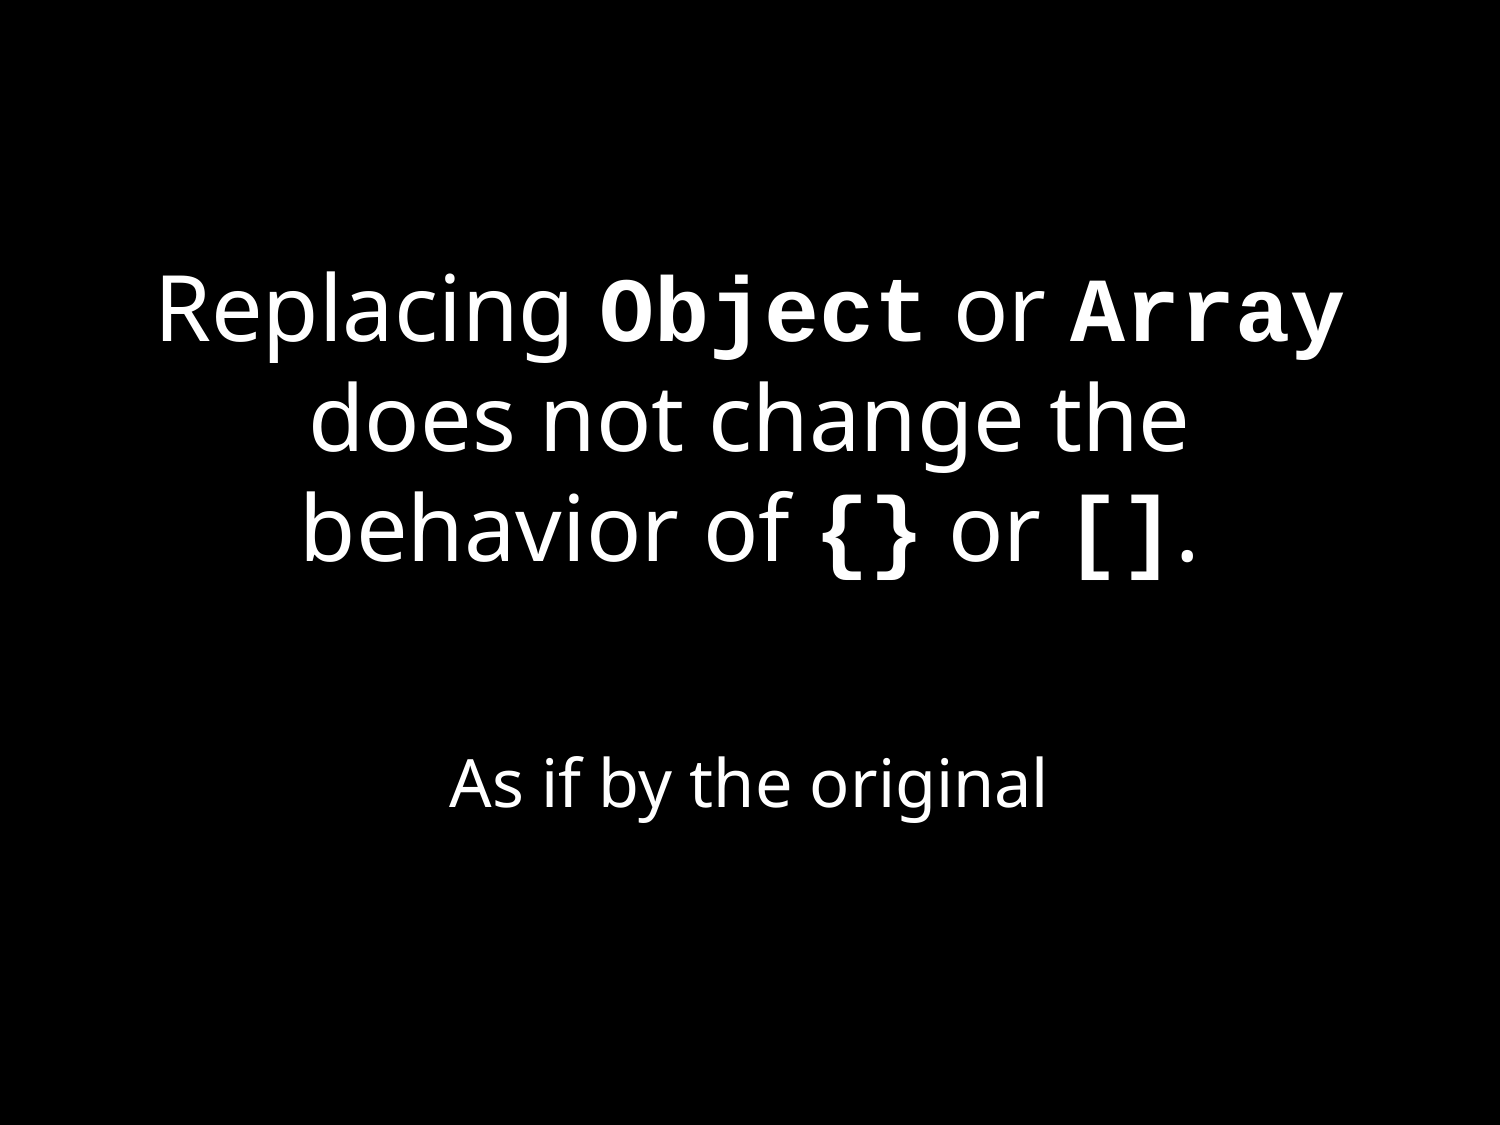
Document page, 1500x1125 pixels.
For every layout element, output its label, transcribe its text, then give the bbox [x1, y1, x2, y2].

subtitle As if by the original [224, 637, 1276, 926]
title Replacing Object or Array does not change the behavior of {} or []. [112, 349, 1388, 591]
